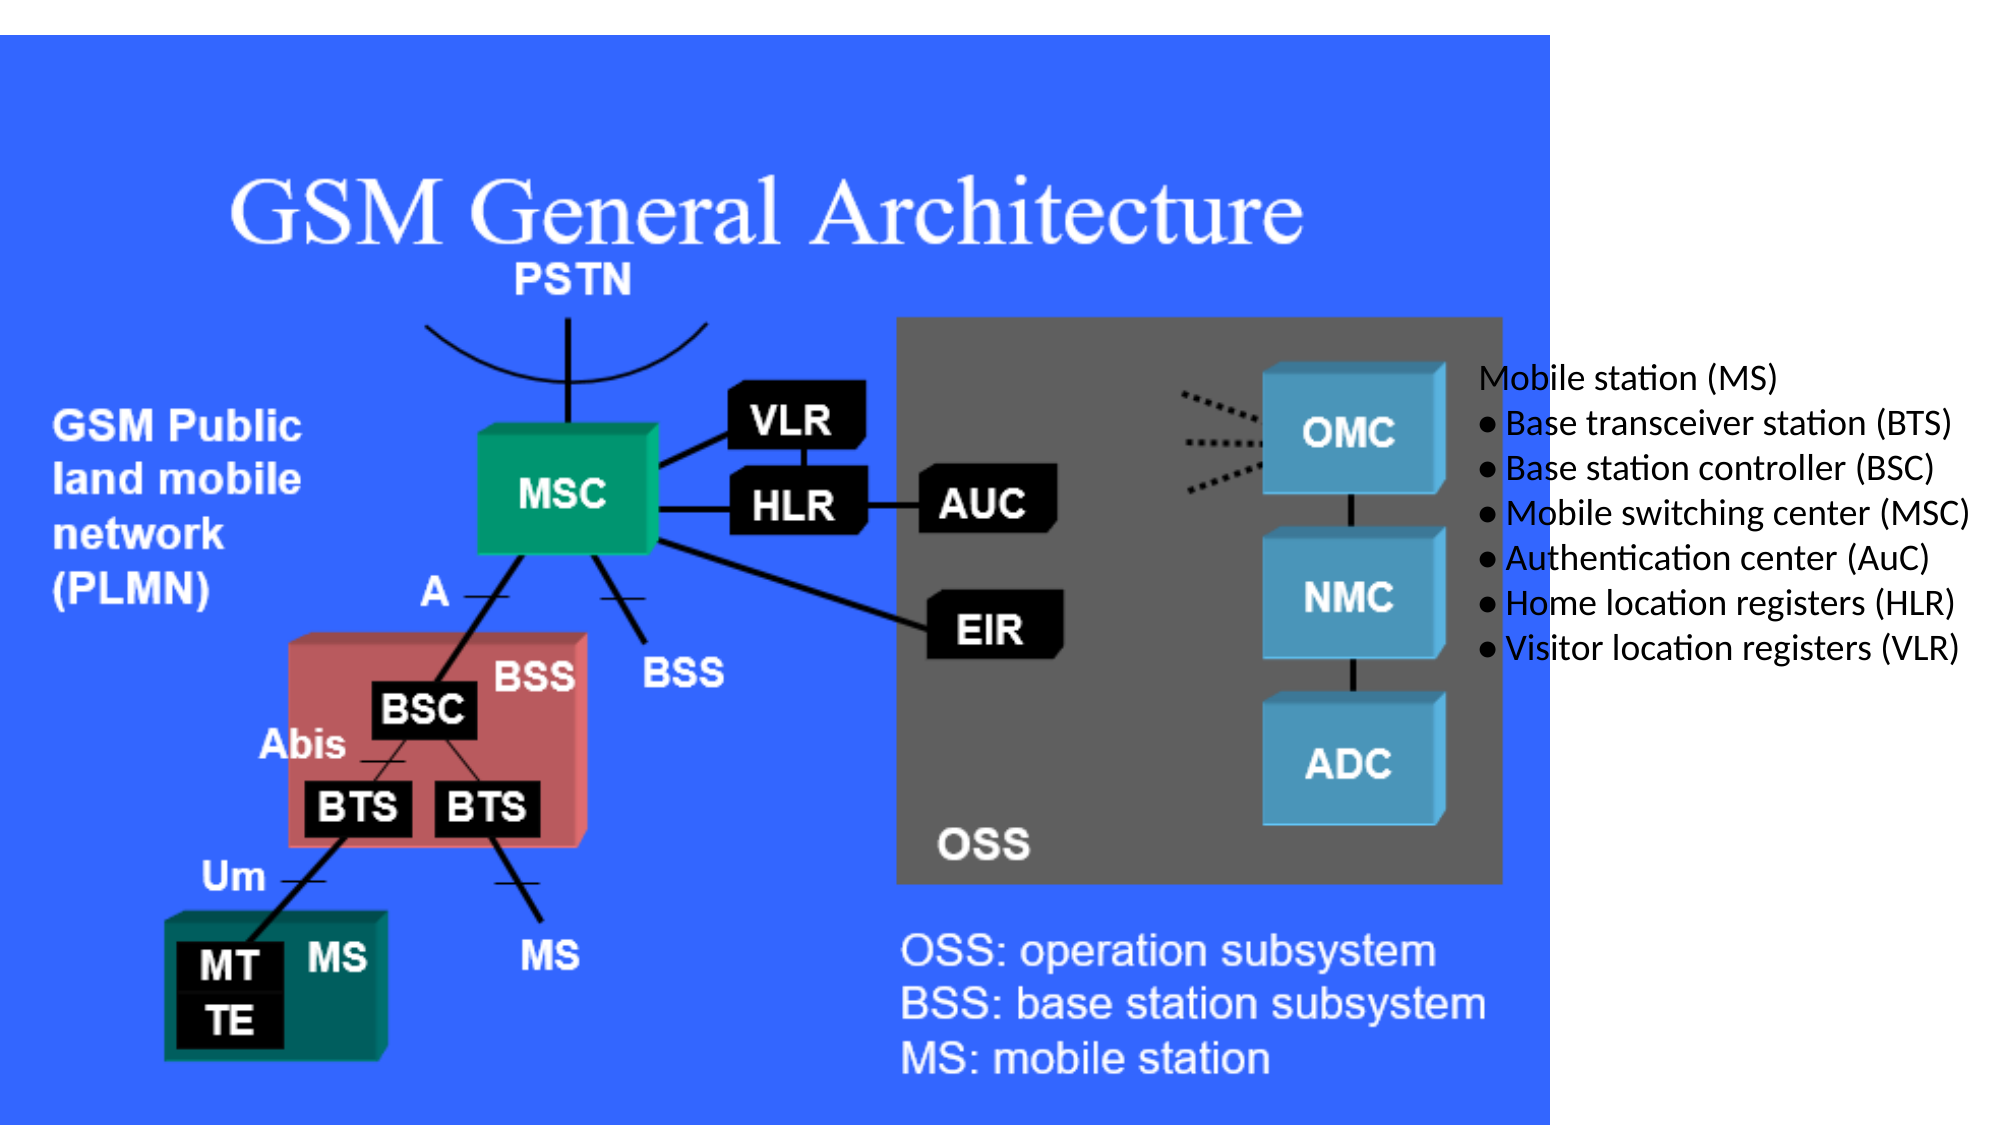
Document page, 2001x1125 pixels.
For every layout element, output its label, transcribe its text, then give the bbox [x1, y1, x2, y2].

text_box Mobile station (MS) • Base transceiver station (BTS) • Base station controller (BSC) • Mobile switching center (MSC) • Authentication center (AuC) • Home location registers (HLR) • Visitor location registers (VLR) [1550, 345, 2000, 766]
picture [0, 35, 1550, 1125]
